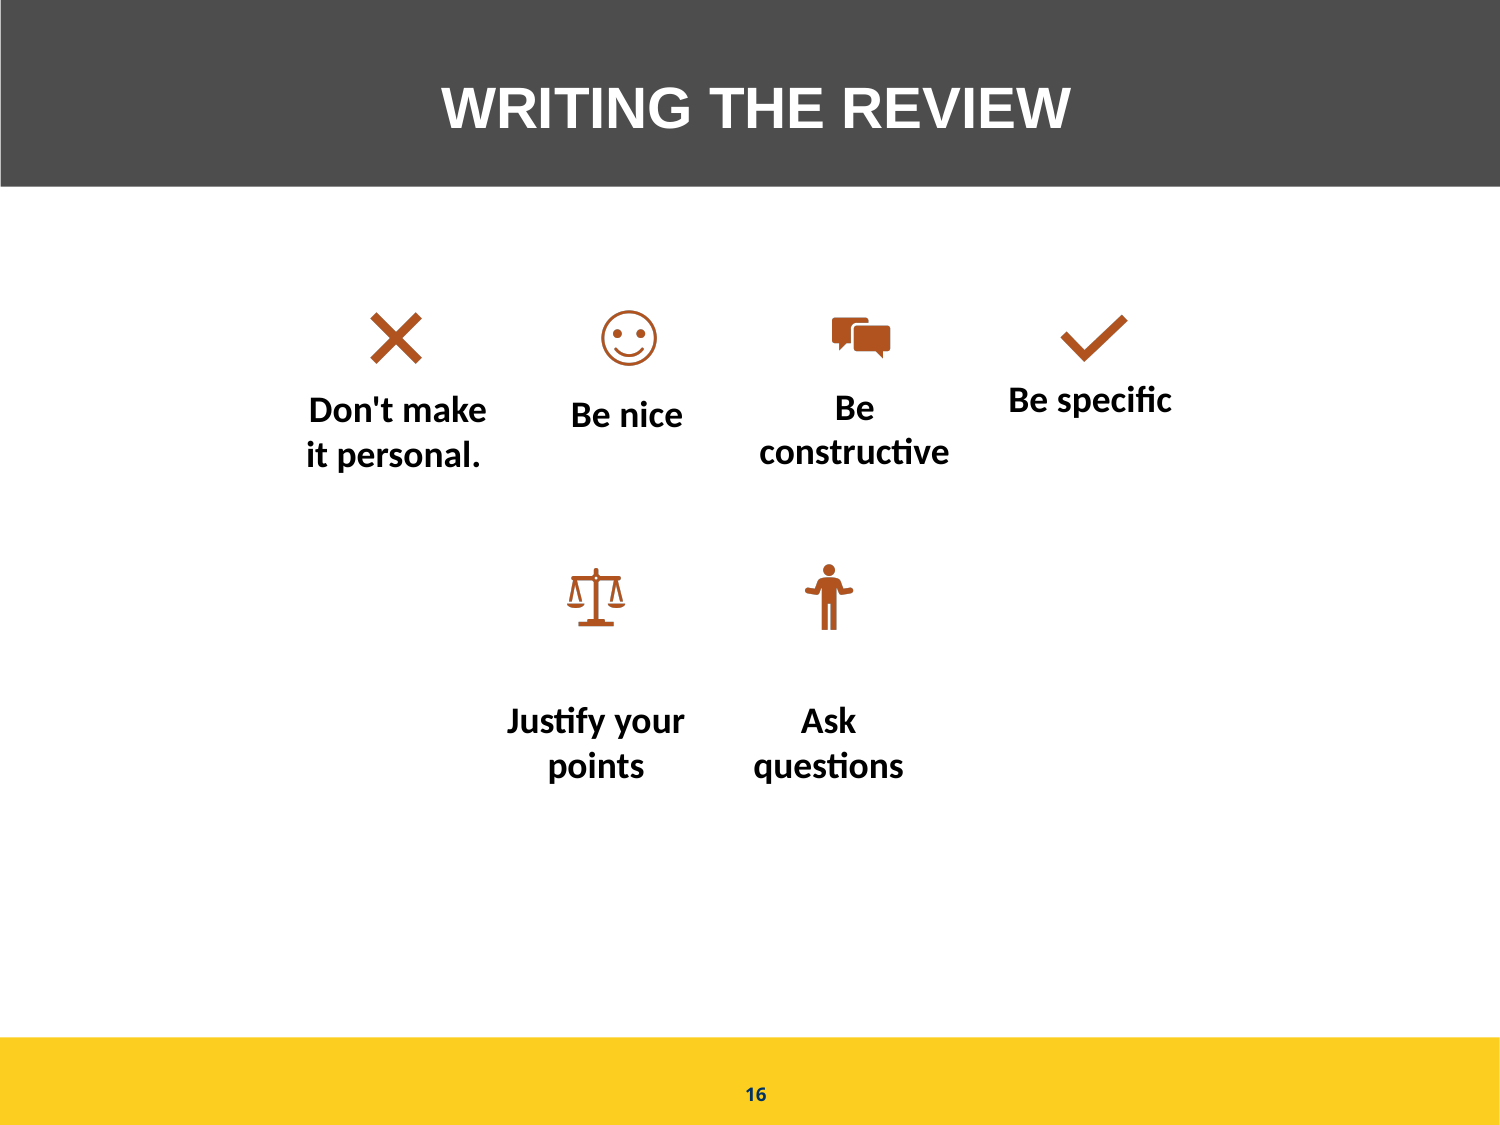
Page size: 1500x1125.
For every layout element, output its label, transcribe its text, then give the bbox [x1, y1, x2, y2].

title Writing the Review [74, 23, 1438, 187]
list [74, 222, 1438, 1044]
slide_number 16 [599, 1074, 913, 1125]
